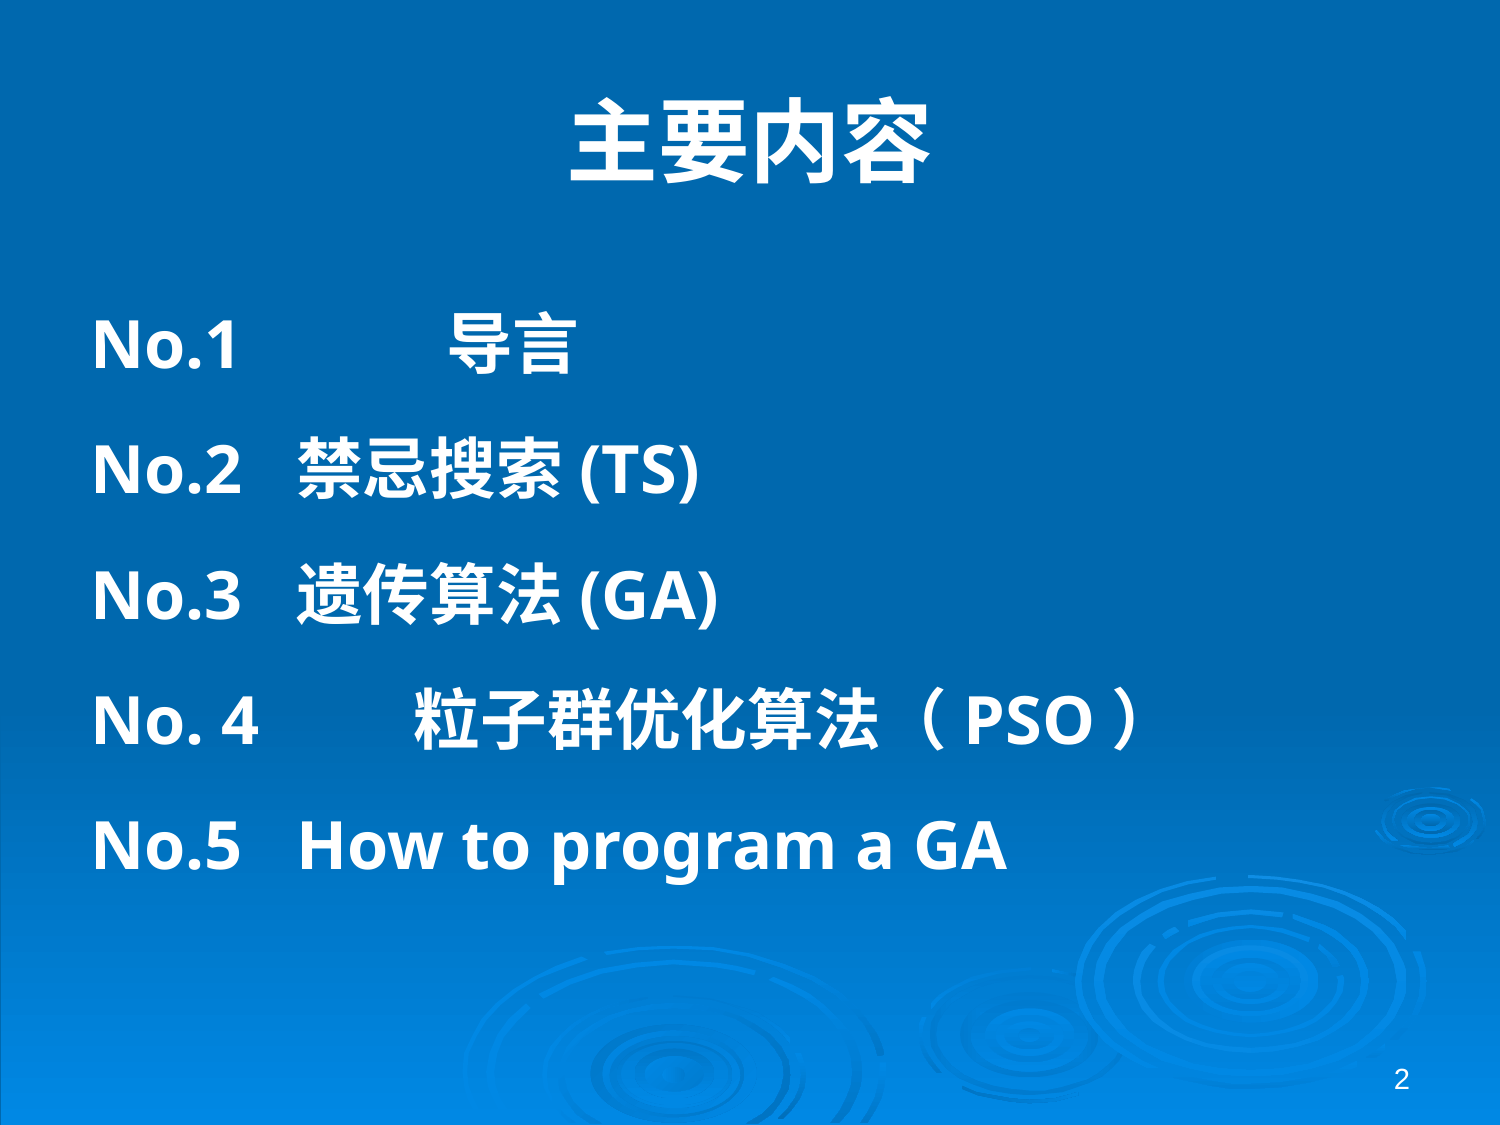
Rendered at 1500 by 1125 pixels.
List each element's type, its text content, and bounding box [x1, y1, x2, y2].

list No.1 导言 No.2 禁忌搜索(TS) No.3 遗传算法(GA) No. 4 粒子群优化算法（PSO） No.5 How to program a GA [74, 262, 1426, 1006]
slide_number 2 [1074, 1024, 1426, 1103]
title 主要内容 [74, 45, 1426, 233]
